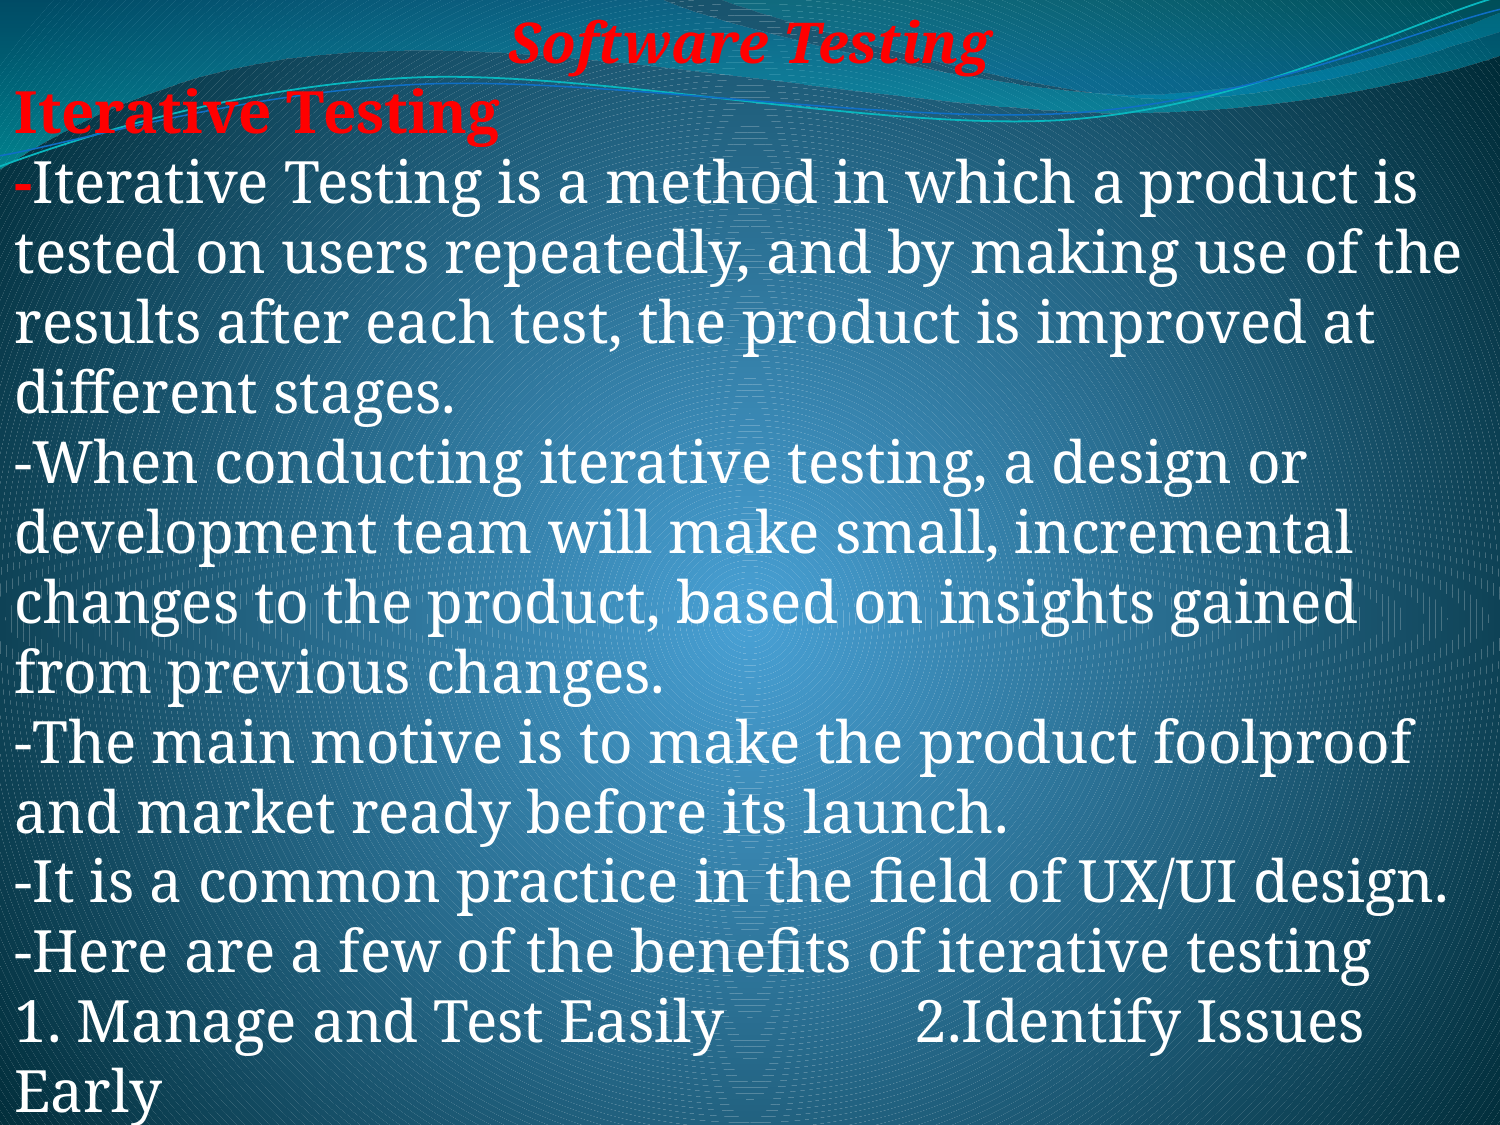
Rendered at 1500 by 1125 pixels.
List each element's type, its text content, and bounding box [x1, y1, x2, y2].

text_box Software Testing Iterative Testing -Iterative Testing is a method in which a product is tested on users repeatedly, and by making use of the results after each test, the product is improved at different stages. -When conducting iterative testing, a design or development team will make small, incremental changes to the product, based on insights gained from previous changes. -The main motive is to make the product foolproof and market ready before its launch. -It is a common practice in the field of UX/UI design. -Here are a few of the benefits of iterative testing 1. Manage and Test Easily 2.Identify Issues Early 3.Get Better Insight 4.Deliver a Better Product [0, 0, 1500, 1125]
